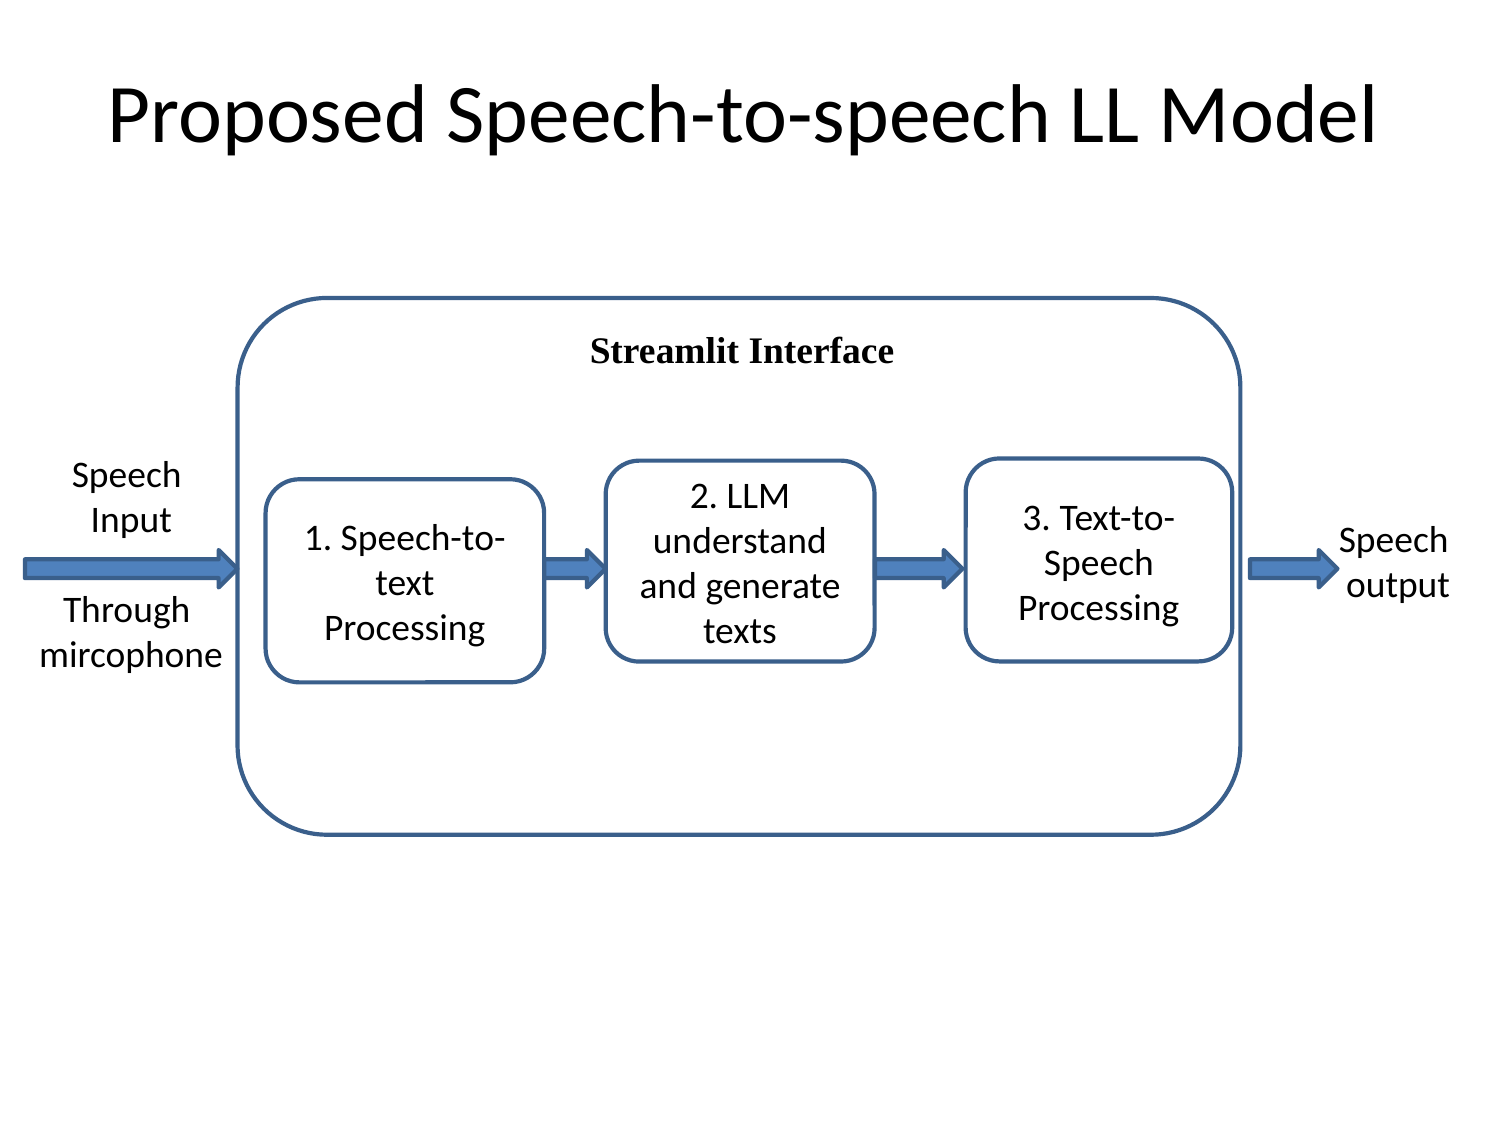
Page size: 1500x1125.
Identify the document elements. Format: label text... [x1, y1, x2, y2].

text_box [872, 548, 965, 590]
text_box Speech Input Through mircophone [10, 391, 235, 734]
text_box [22, 548, 240, 590]
text_box Streamlit Interface [575, 318, 975, 410]
text_box [1247, 548, 1340, 590]
text_box 3. Text-to-Speech Processing [963, 456, 1235, 664]
title Proposed Speech-to-speech LL Model [87, 37, 1400, 180]
text_box 1. Speech-to-text Processing [263, 477, 547, 685]
text_box 2. LLM understand and generate texts [603, 458, 877, 664]
text_box Speech output [1313, 473, 1483, 648]
text_box 1. Speech-to-text Processing [235, 295, 1243, 837]
text_box [547, 548, 608, 590]
